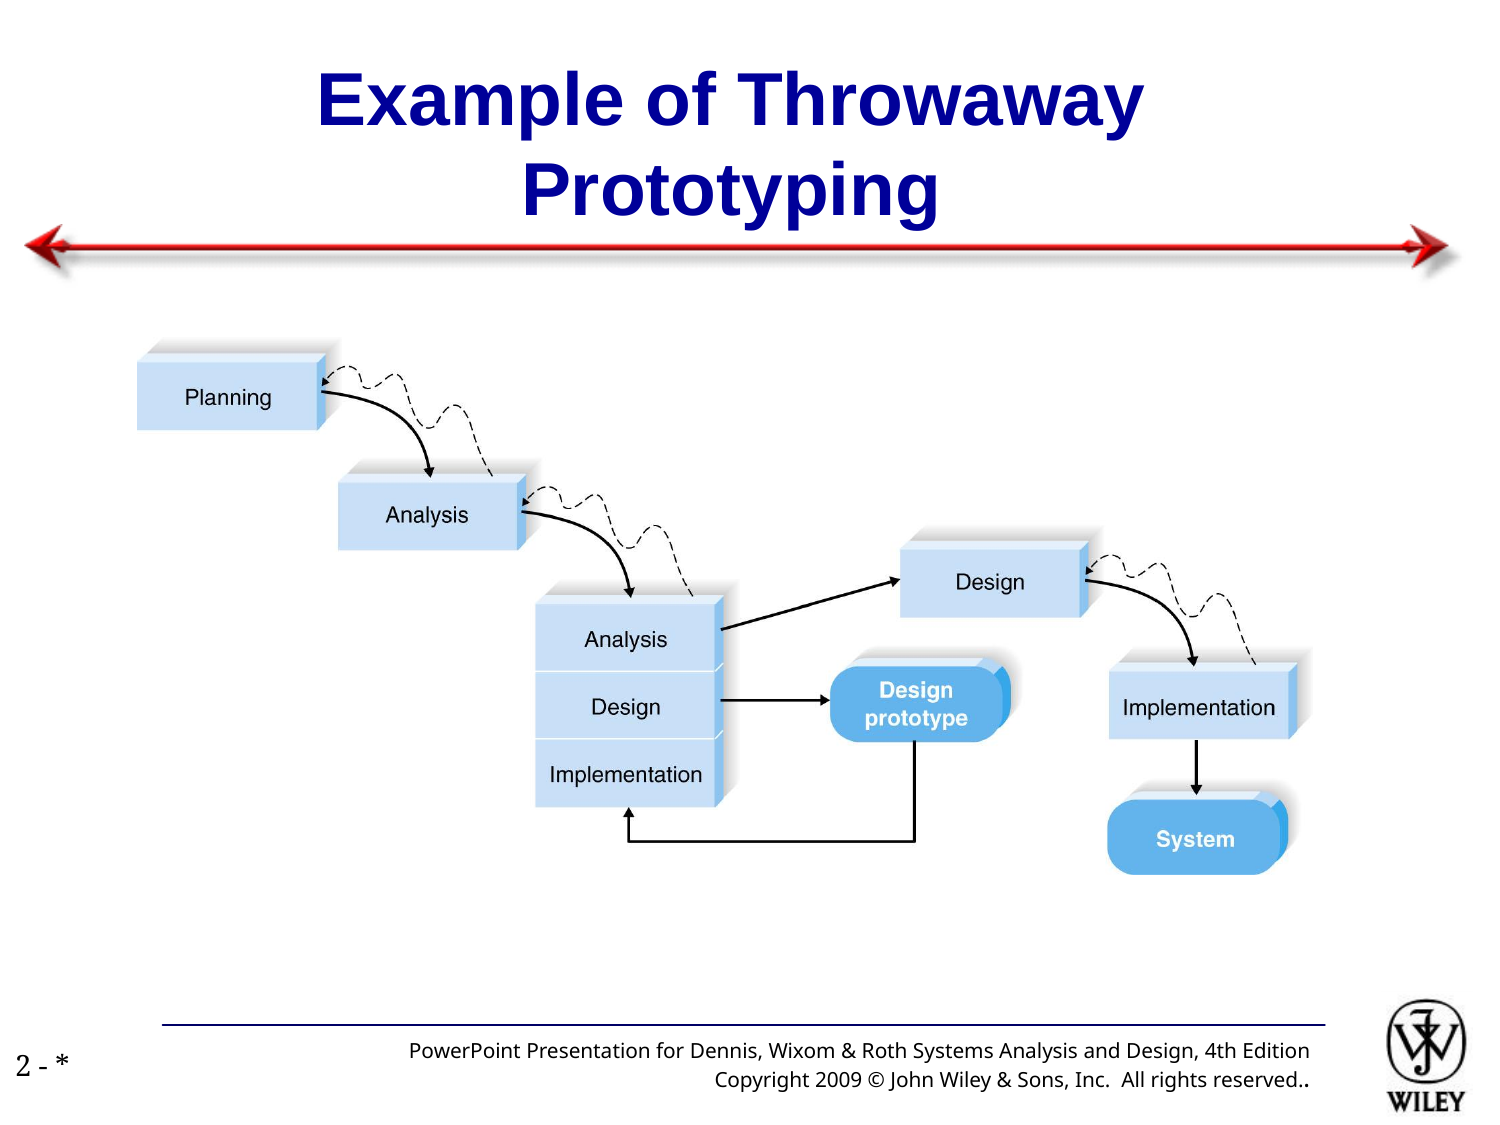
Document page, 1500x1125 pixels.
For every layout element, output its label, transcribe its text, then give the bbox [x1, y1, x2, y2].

picture [24, 224, 1471, 291]
picture [1381, 991, 1473, 1117]
text_box PowerPoint Presentation for Dennis, Wixom & Roth Systems Analysis and Design, 4th Edition Copyright 2009 © John Wiley & Sons, Inc. All rights reserved.. [287, 1024, 1325, 1100]
picture [137, 337, 1313, 876]
title Example of Throwaway Prototyping [93, 50, 1369, 238]
text_box 2 - * [0, 1049, 125, 1125]
